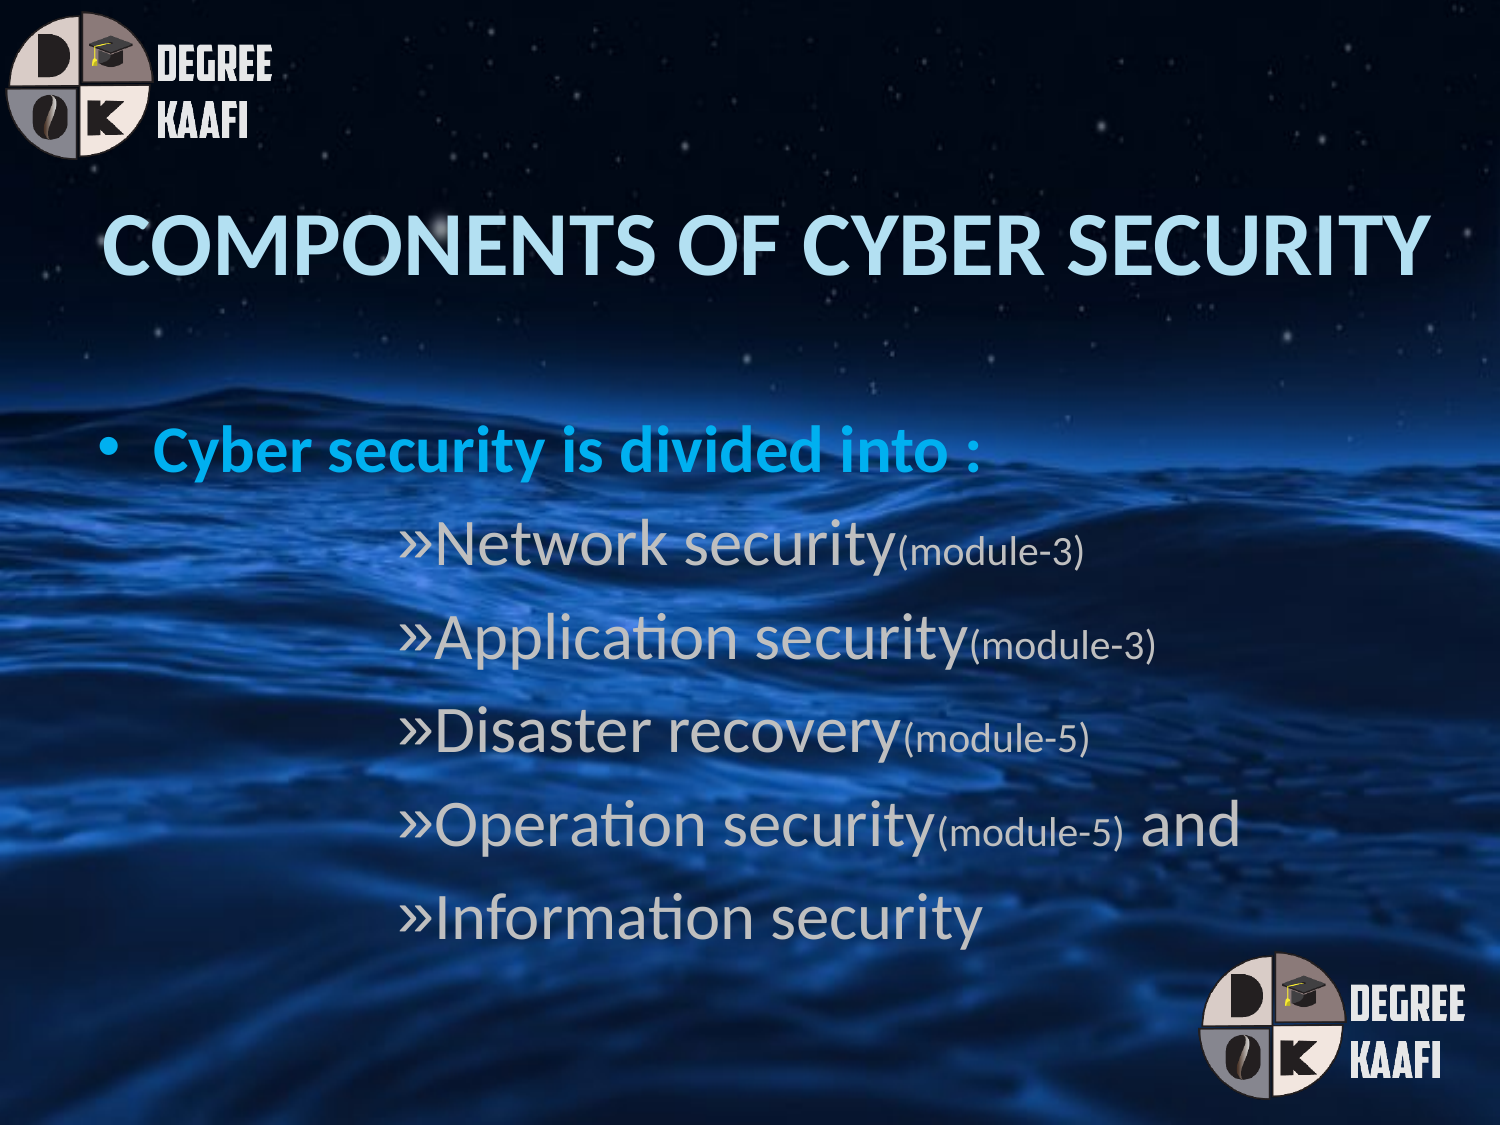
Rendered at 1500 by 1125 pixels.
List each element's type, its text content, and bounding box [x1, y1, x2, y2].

text_box COMPONENTS OF CYBER SECURITY [87, 175, 1449, 301]
picture [0, 0, 1500, 1125]
list Cyber security is divided into : Network security(module-3) Application security(module-3) Disaster recovery(module-5) Operation security(module-5) and Information security [82, 304, 1432, 1055]
